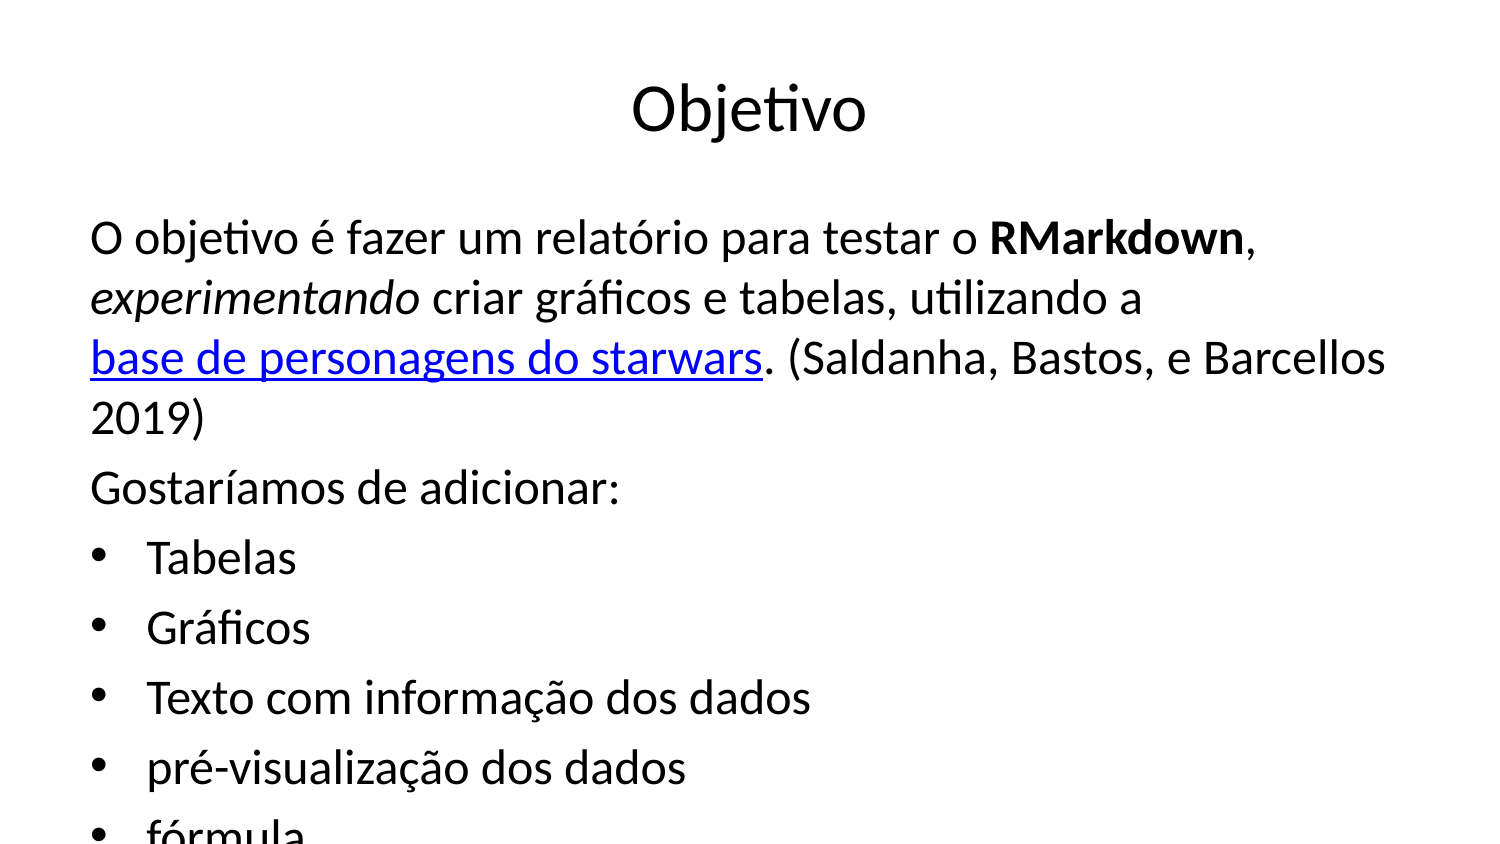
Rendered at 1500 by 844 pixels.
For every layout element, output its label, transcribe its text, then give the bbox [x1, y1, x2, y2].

list O objetivo é fazer um relatório para testar o RMarkdown, experimentando criar gráficos e tabelas, utilizando a base de personagens do starwars. (Saldanha, Bastos, e Barcellos 2019) Gostaríamos de adicionar: Tabelas Gráficos Texto com informação dos dados pré-visualização dos dados fórmula objetivos etc 😃 [75, 196, 1425, 754]
title Objetivo [75, 33, 1425, 175]
